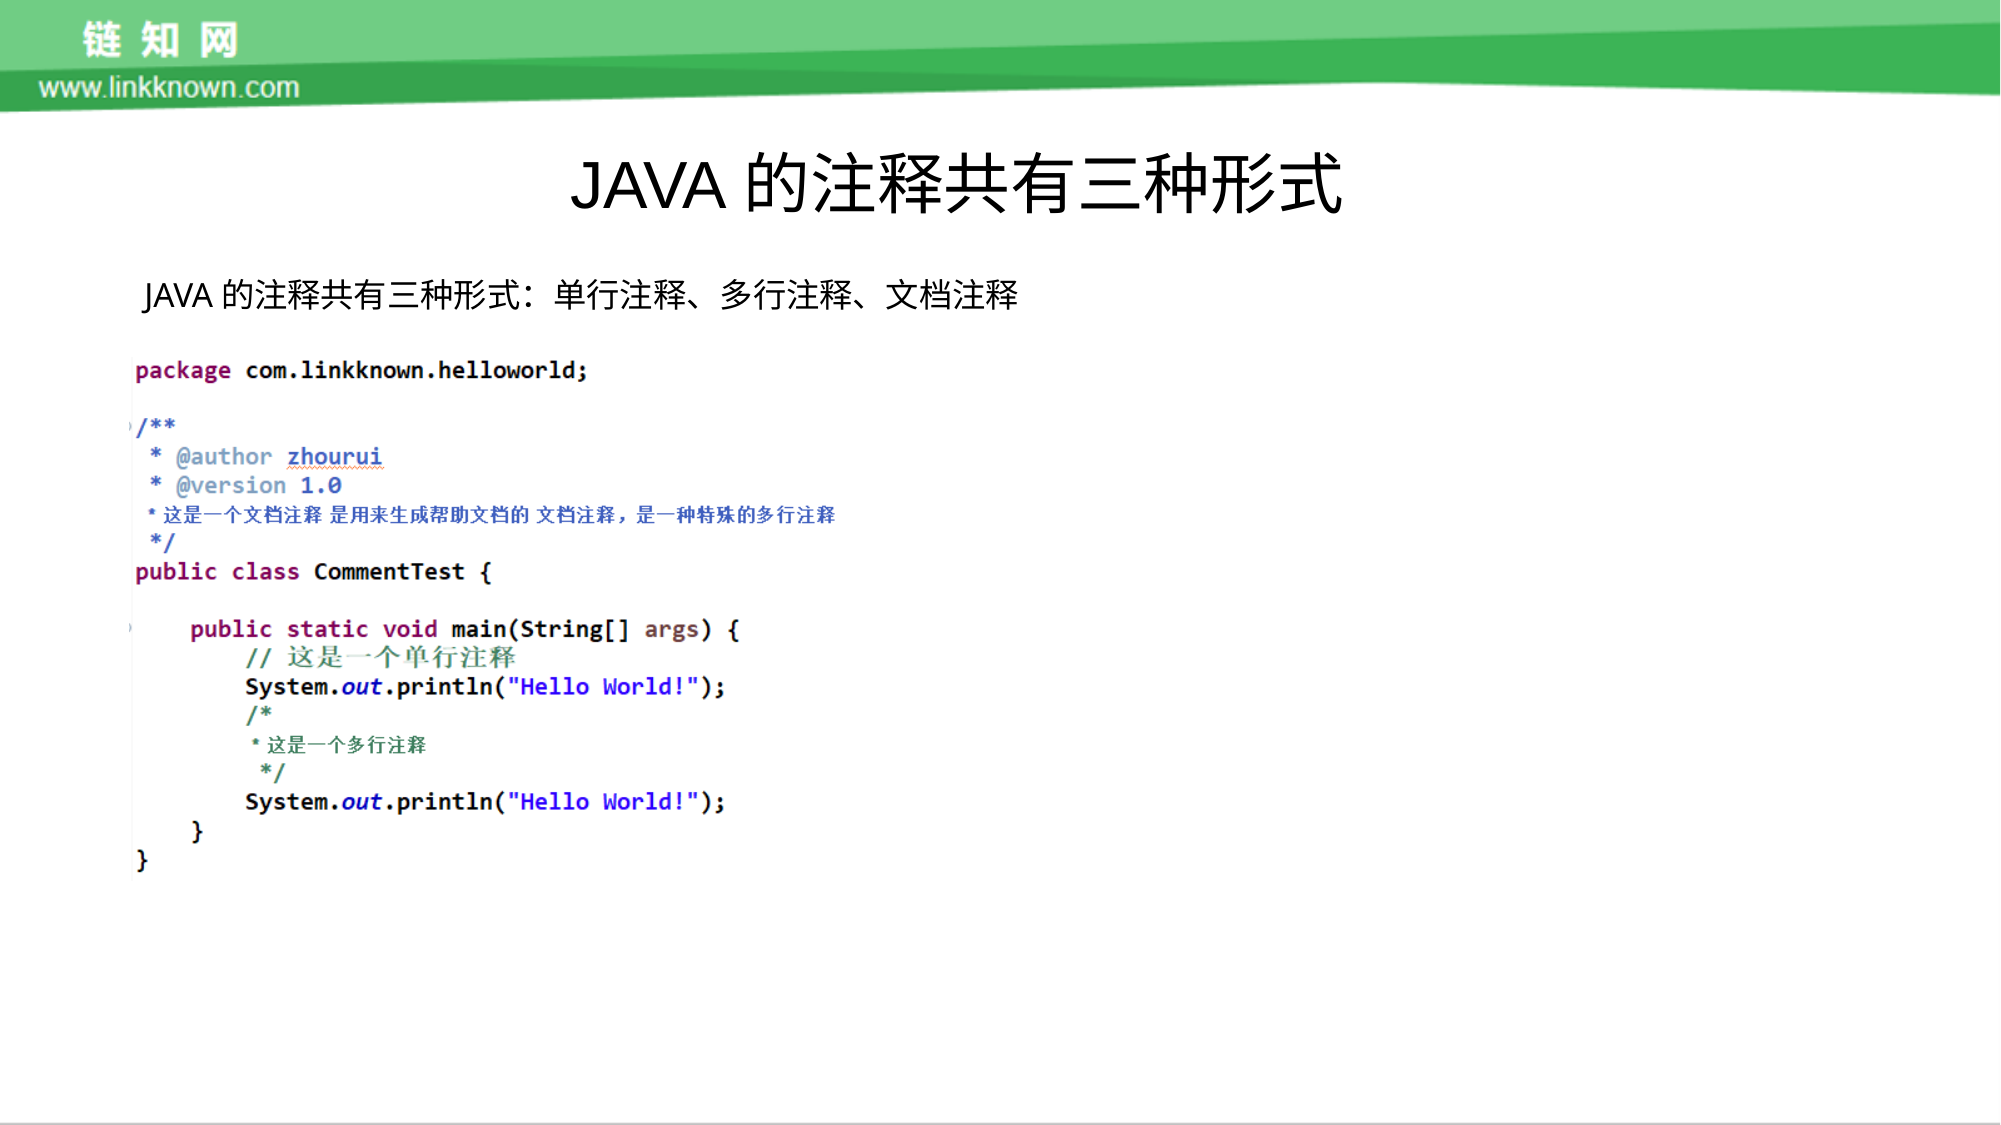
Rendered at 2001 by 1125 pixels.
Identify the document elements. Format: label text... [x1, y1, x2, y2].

text_box JAVA的注释共有三种形式 [555, 134, 1561, 229]
text_box JAVA的注释共有三种形式：单行注释、多行注释、文档注释 [129, 266, 1778, 322]
picture [0, 0, 2001, 1125]
